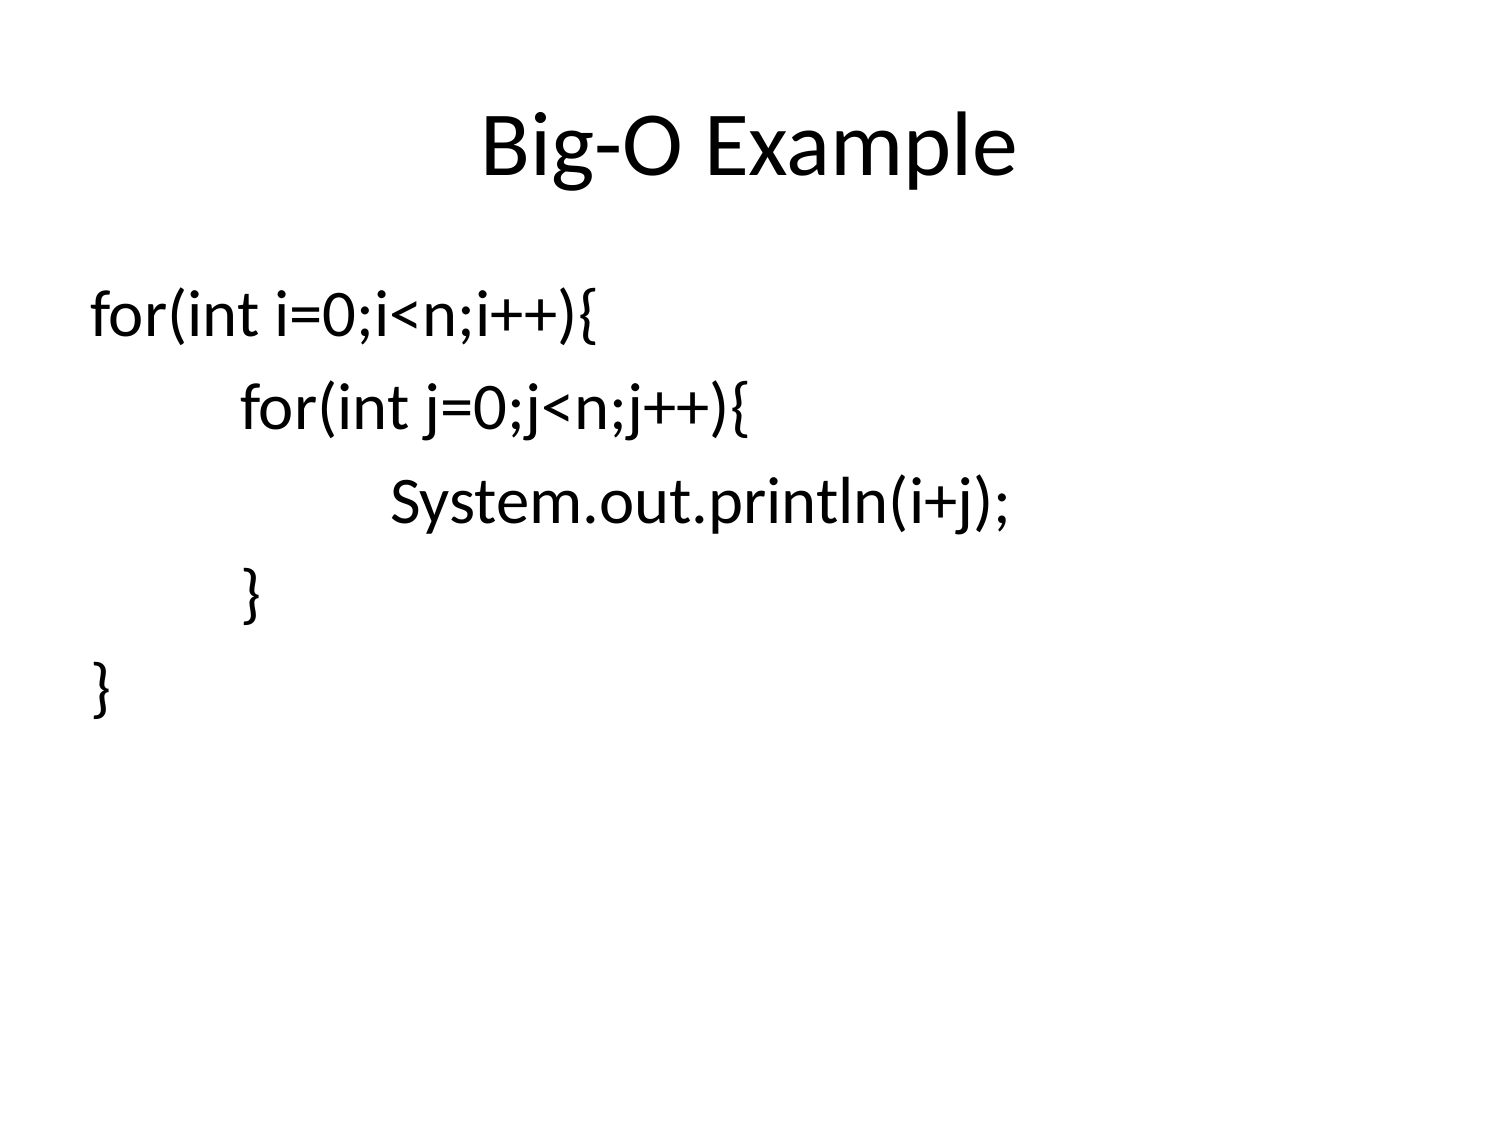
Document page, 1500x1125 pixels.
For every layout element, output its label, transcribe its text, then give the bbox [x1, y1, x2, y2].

list for(int i=0;i<n;i++){ for(int j=0;j<n;j++){ System.out.println(i+j); } } [75, 262, 1425, 1005]
title Big-O Example [75, 45, 1425, 233]
